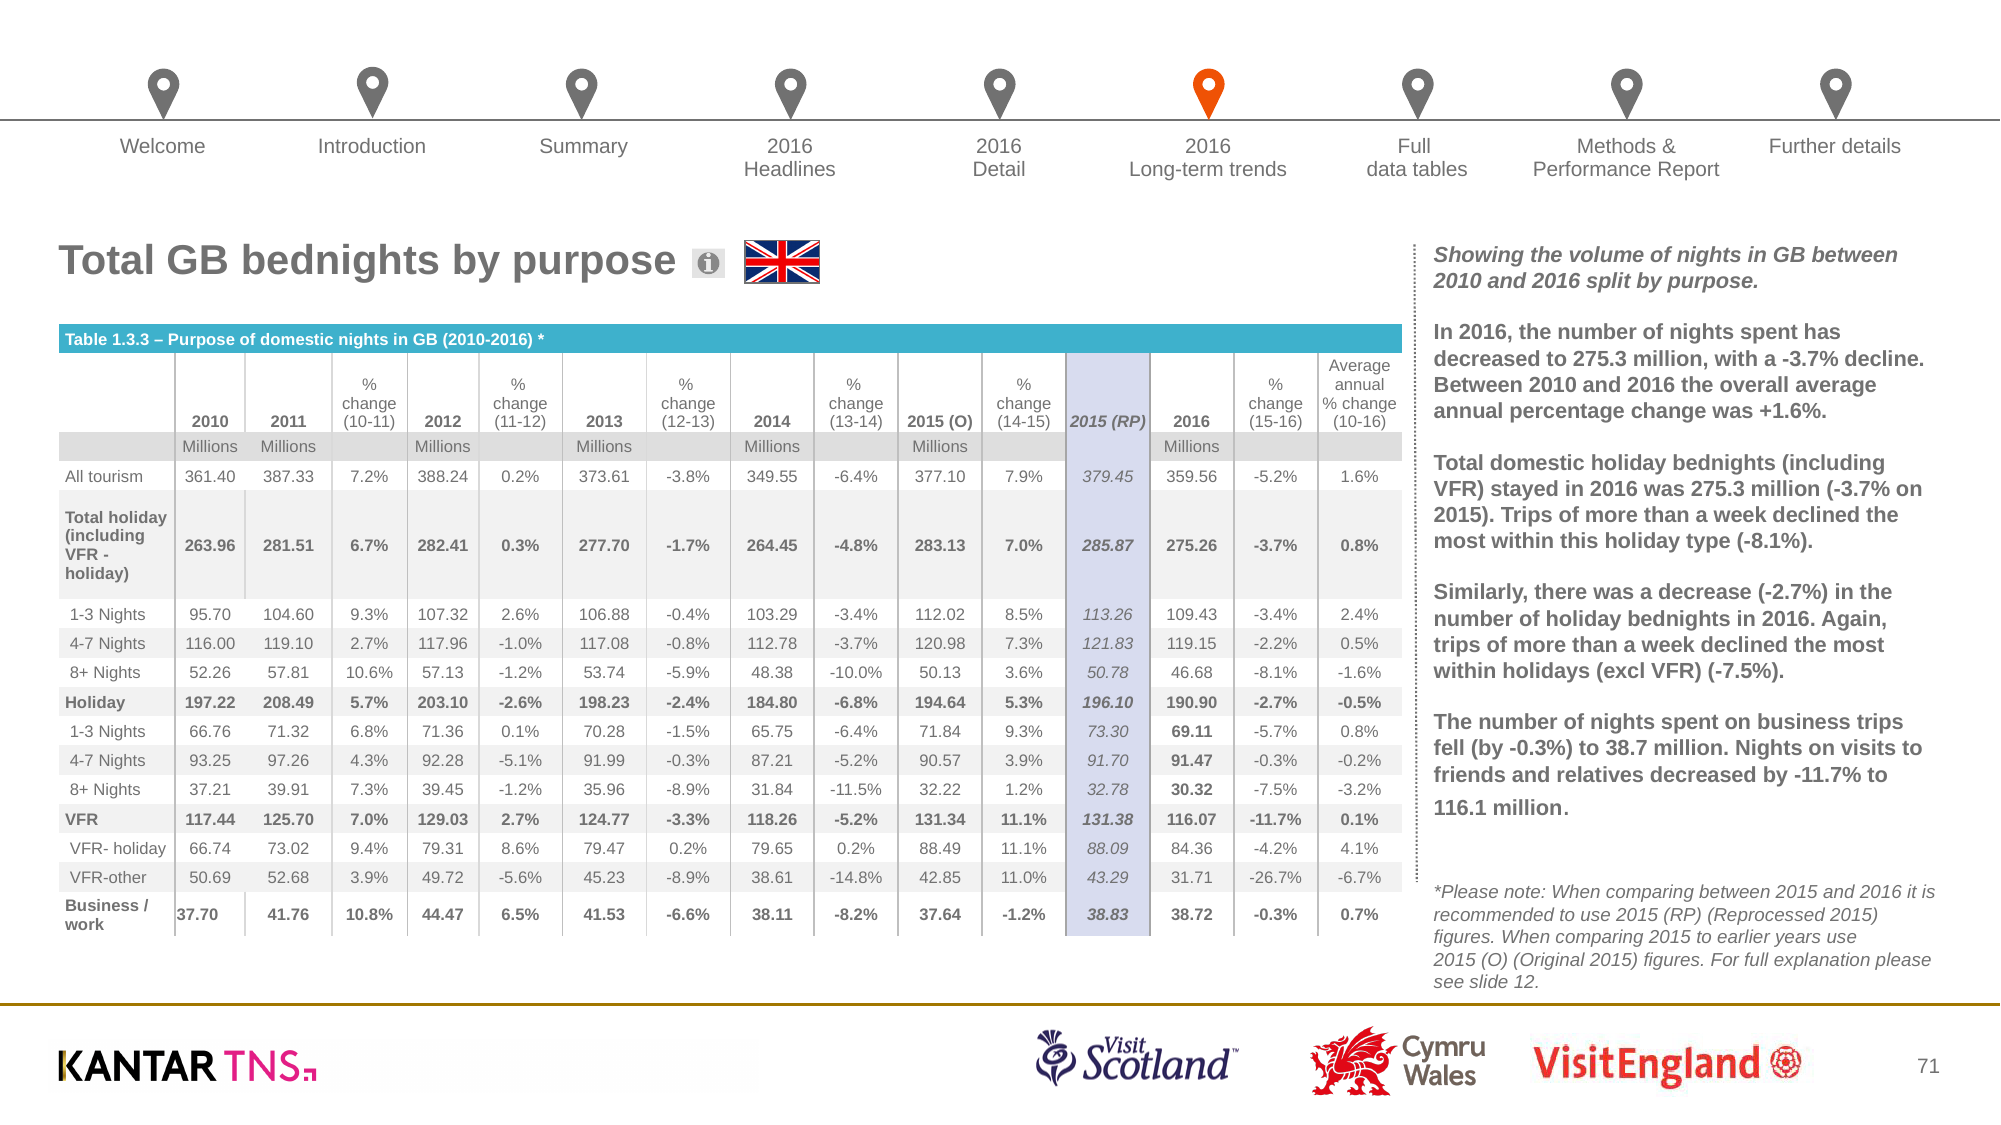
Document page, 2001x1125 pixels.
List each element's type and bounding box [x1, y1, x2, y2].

table_cell [1067, 353, 1149, 936]
text_box [147, 68, 180, 119]
table_cell [1235, 353, 1317, 936]
text_box [691, 248, 726, 279]
picture [48, 1039, 759, 1093]
title [58, 167, 1937, 283]
text_box [1433, 880, 1940, 993]
table_cell [647, 353, 730, 936]
text_box [356, 66, 389, 119]
picture [745, 241, 819, 283]
table_cell [983, 353, 1065, 936]
table_header [59, 324, 1402, 353]
table_cell [1319, 353, 1402, 936]
table_cell [333, 353, 407, 936]
table_cell [731, 353, 813, 936]
picture [1002, 1008, 1266, 1114]
table_cell [899, 353, 981, 936]
table_cell [563, 353, 646, 936]
table_cell [408, 353, 478, 936]
text_box [1433, 240, 1940, 868]
table_cell [480, 353, 562, 936]
table_cell [59, 353, 174, 936]
table_cell [176, 353, 331, 936]
table_cell [815, 353, 897, 936]
text_box [0, 68, 2000, 121]
picture [1310, 1026, 1485, 1096]
table_cell [1151, 353, 1233, 936]
slide_number [1780, 1048, 1941, 1082]
